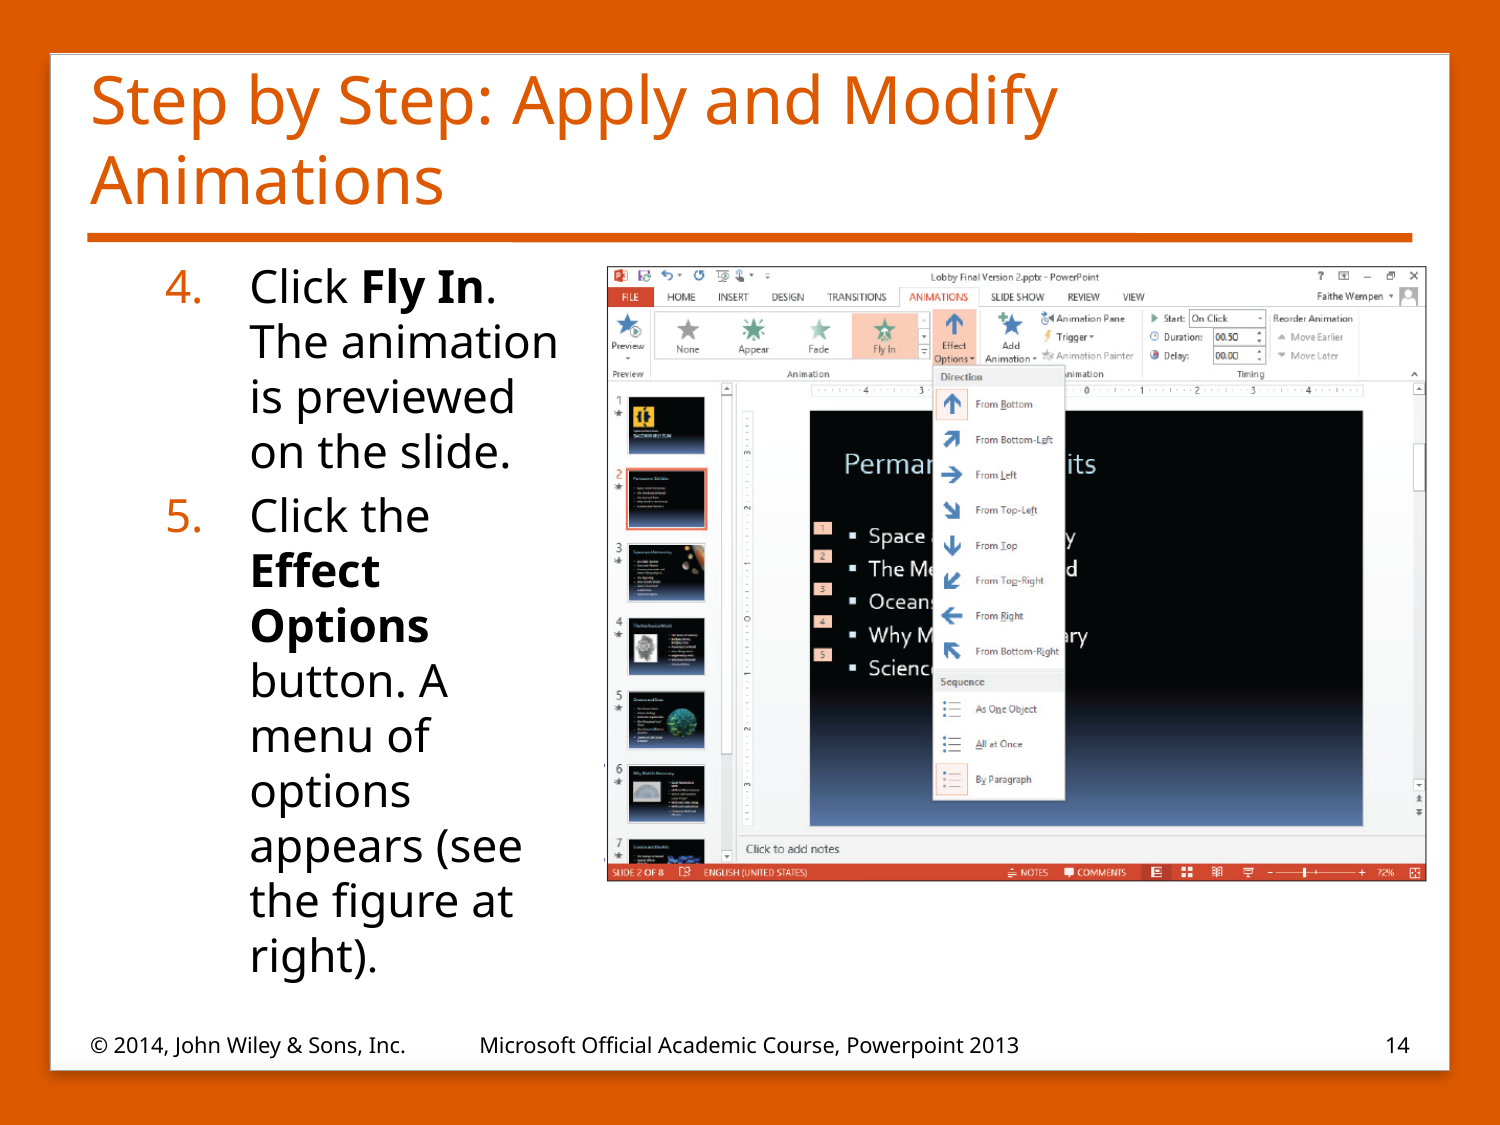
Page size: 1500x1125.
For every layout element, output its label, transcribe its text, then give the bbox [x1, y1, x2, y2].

list Click Fly In. The animation is previewed on the slide. Click the Effect Options button. A menu of options appears (see the figure at right). [75, 249, 588, 1063]
slide_number © 2014, John Wiley & Sons, Inc. [74, 1024, 426, 1103]
footer Microsoft Official Academic Course, Powerpoint 2013 [449, 1024, 1051, 1103]
title Step by Step: Apply and Modify Animations [74, 74, 1426, 226]
picture [603, 262, 1438, 894]
slide_number 14 [1074, 1024, 1426, 1103]
